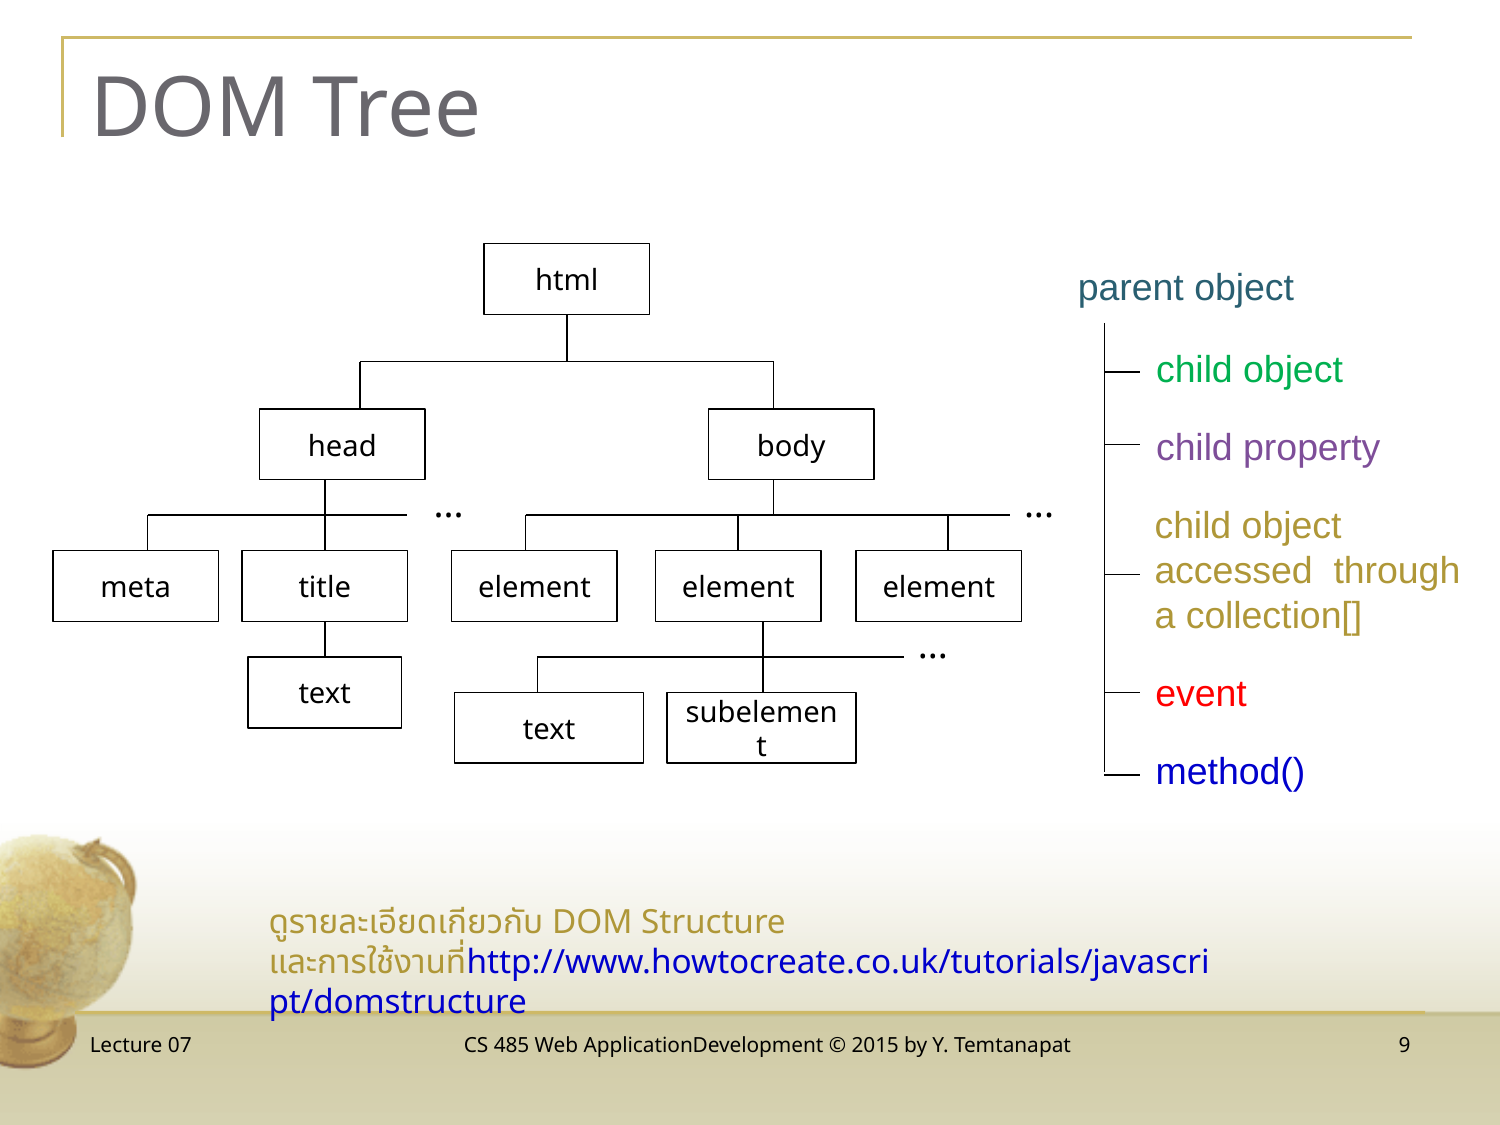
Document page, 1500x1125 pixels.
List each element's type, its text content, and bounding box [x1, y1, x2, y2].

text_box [1059, 255, 1471, 801]
footer CS 485 Web ApplicationDevelopment © 2015 by Y. Temtanapat [316, 1028, 1218, 1100]
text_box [52, 243, 1058, 764]
text_box ดูรายละเอียดเกียวกับ DOM Structure และการใช้งานที่http://www.howtocreate.co.uk/tutorials/javascript/domstructure [253, 893, 1235, 1028]
title DOM Tree [74, 45, 1426, 233]
slide_number 9 [1218, 1024, 1425, 1100]
list <script src="https://cdnjs.cloudflare.com/ajax/libs/babel-standalone/6.21.1/babel.min.js"></script> <script type="text/babel"> class Hello extends React.Component { render() { return (<div>Hi {this.props.name} </div>); } } class App extends React.Component { render() { return ( <Hello name="World" /> ) } } ReactDOM.render(<App />, document.getElementById("content")); </script> [0, 0, 1500, 1125]
slide_number Lecture 07 [75, 1024, 316, 1100]
